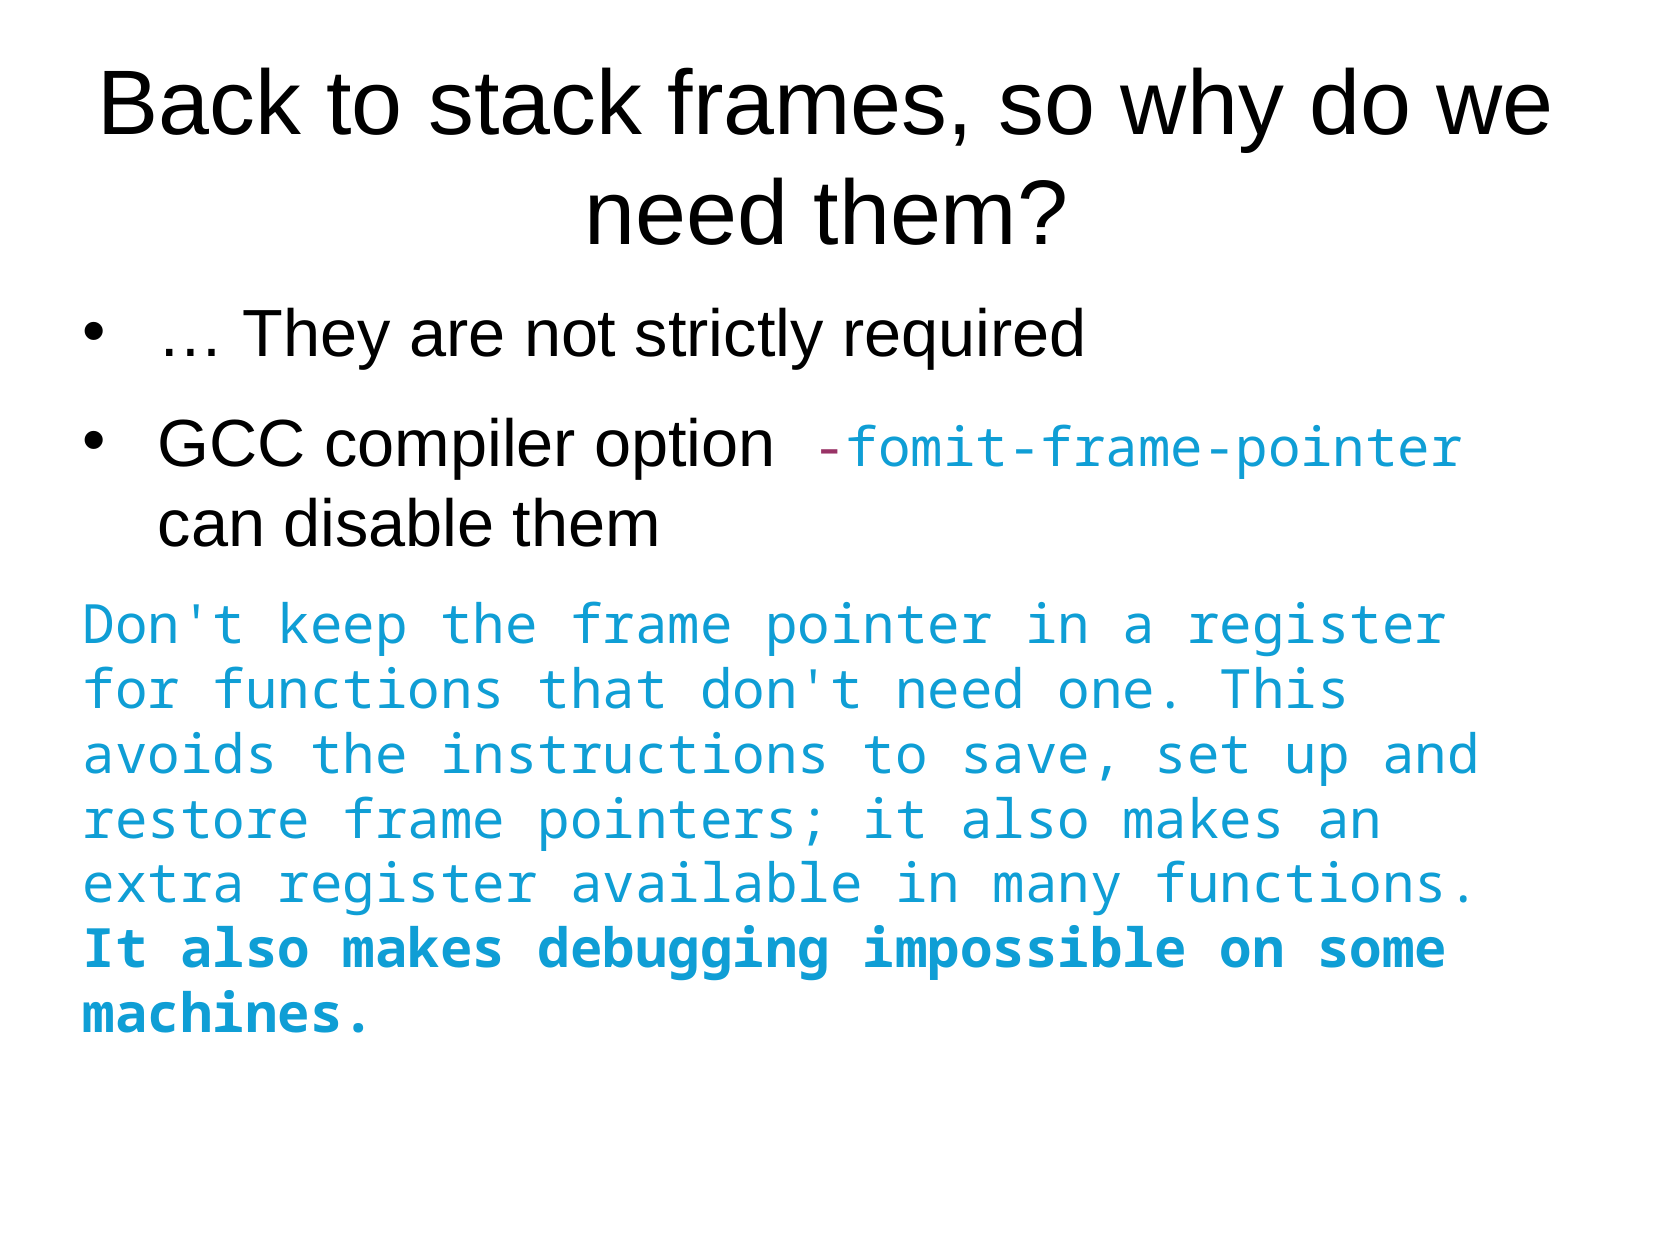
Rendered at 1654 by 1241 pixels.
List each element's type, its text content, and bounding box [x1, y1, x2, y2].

title Back to stack frames, so why do we need them? [82, 49, 1571, 257]
list … They are not strictly required GCC compiler option -fomit-frame-pointer can disable them Don't keep the frame pointer in a register for functions that don't need one. This avoids the instructions to save, set up and restore frame pointers; it also makes an extra register available in many functions. It also makes debugging impossible on some machines. [82, 290, 1571, 1010]
